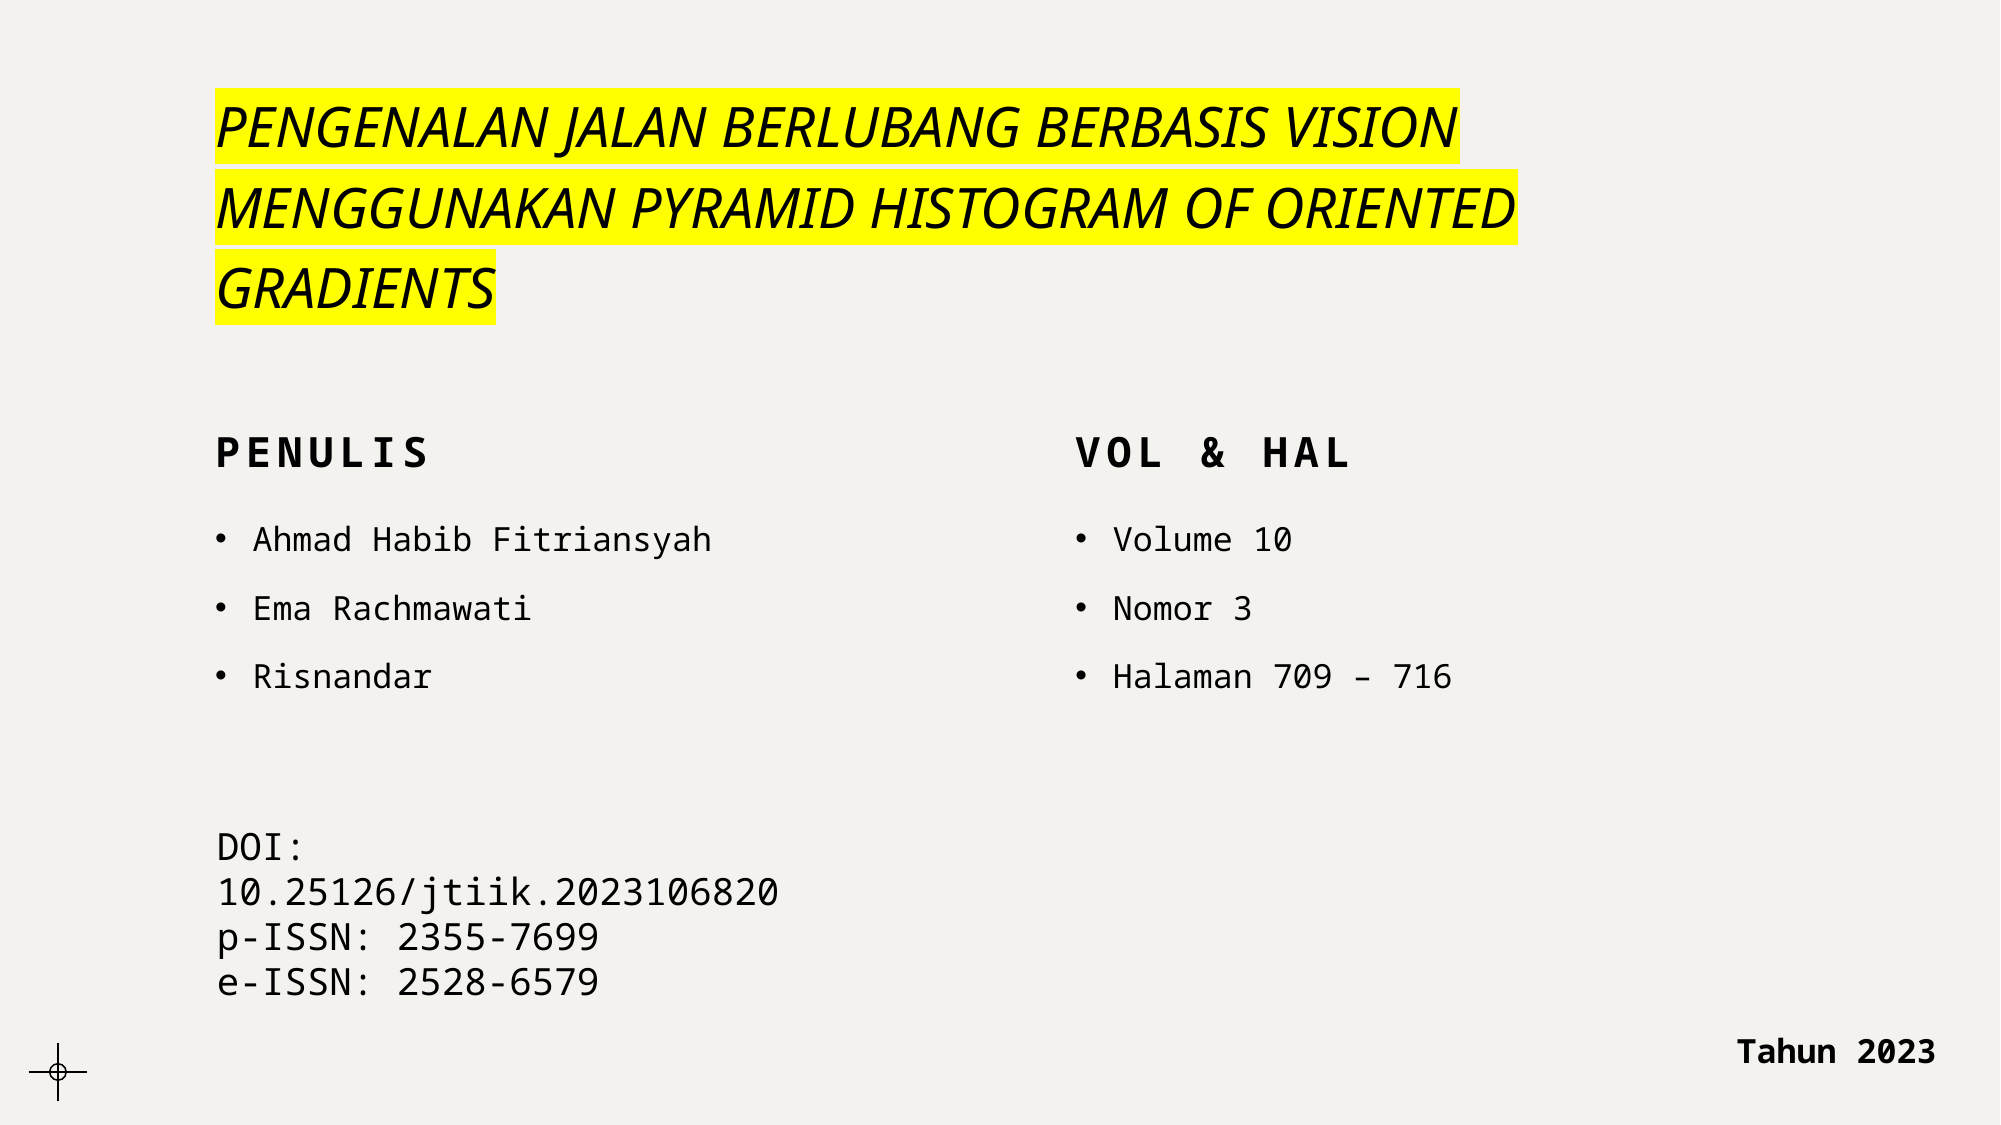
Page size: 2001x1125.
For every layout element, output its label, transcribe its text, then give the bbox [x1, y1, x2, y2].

text_box DOI: 10.25126/jtiik.2023106820 p-ISSN: 2355-7699 e-ISSN: 2528-6579 [202, 815, 889, 1010]
list Vol & hal [1060, 346, 1800, 484]
list PENULIS [200, 346, 940, 484]
list Volume 10 Nomor 3 Halaman 709 – 716 [1060, 502, 1800, 1016]
title PENGENALAN JALAN BERLUBANG BERBASIS VISION MENGGUNAKAN PYRAMID HISTOGRAM OF ORIENTED GRADIENTS [200, 68, 1800, 327]
list Ahmad Habib Fitriansyah Ema Rachmawati Risnandar [200, 502, 940, 737]
text_box Tahun 2023 [1673, 1015, 2000, 1125]
